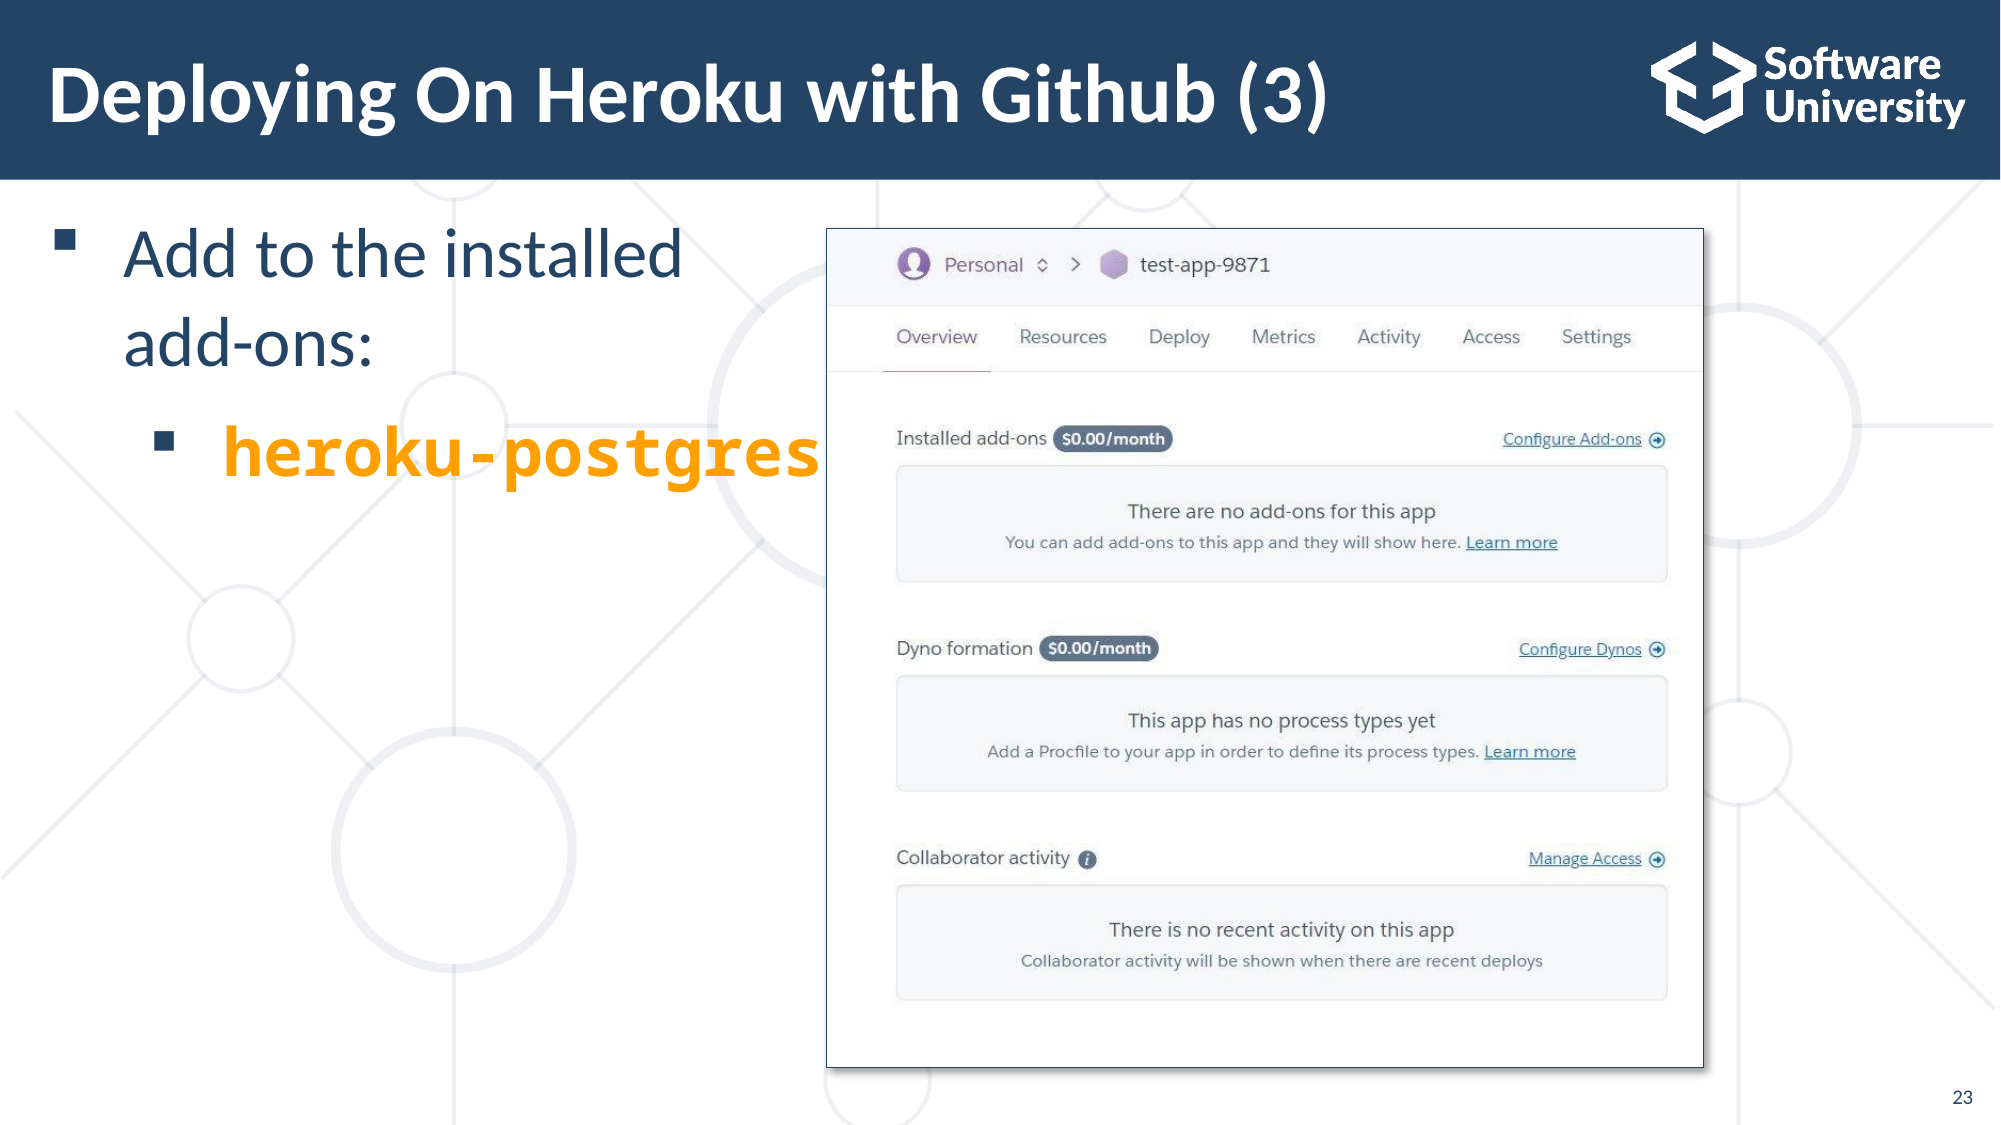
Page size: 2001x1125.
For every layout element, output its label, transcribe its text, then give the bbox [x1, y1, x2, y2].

slide_number 23 [1927, 1067, 1989, 1117]
list Add to the installed add-ons: heroku-postgres [31, 196, 1969, 1109]
picture [826, 228, 1705, 1068]
title Deploying On Heroku with Github (3) [31, 16, 1625, 162]
picture [1651, 41, 1966, 134]
